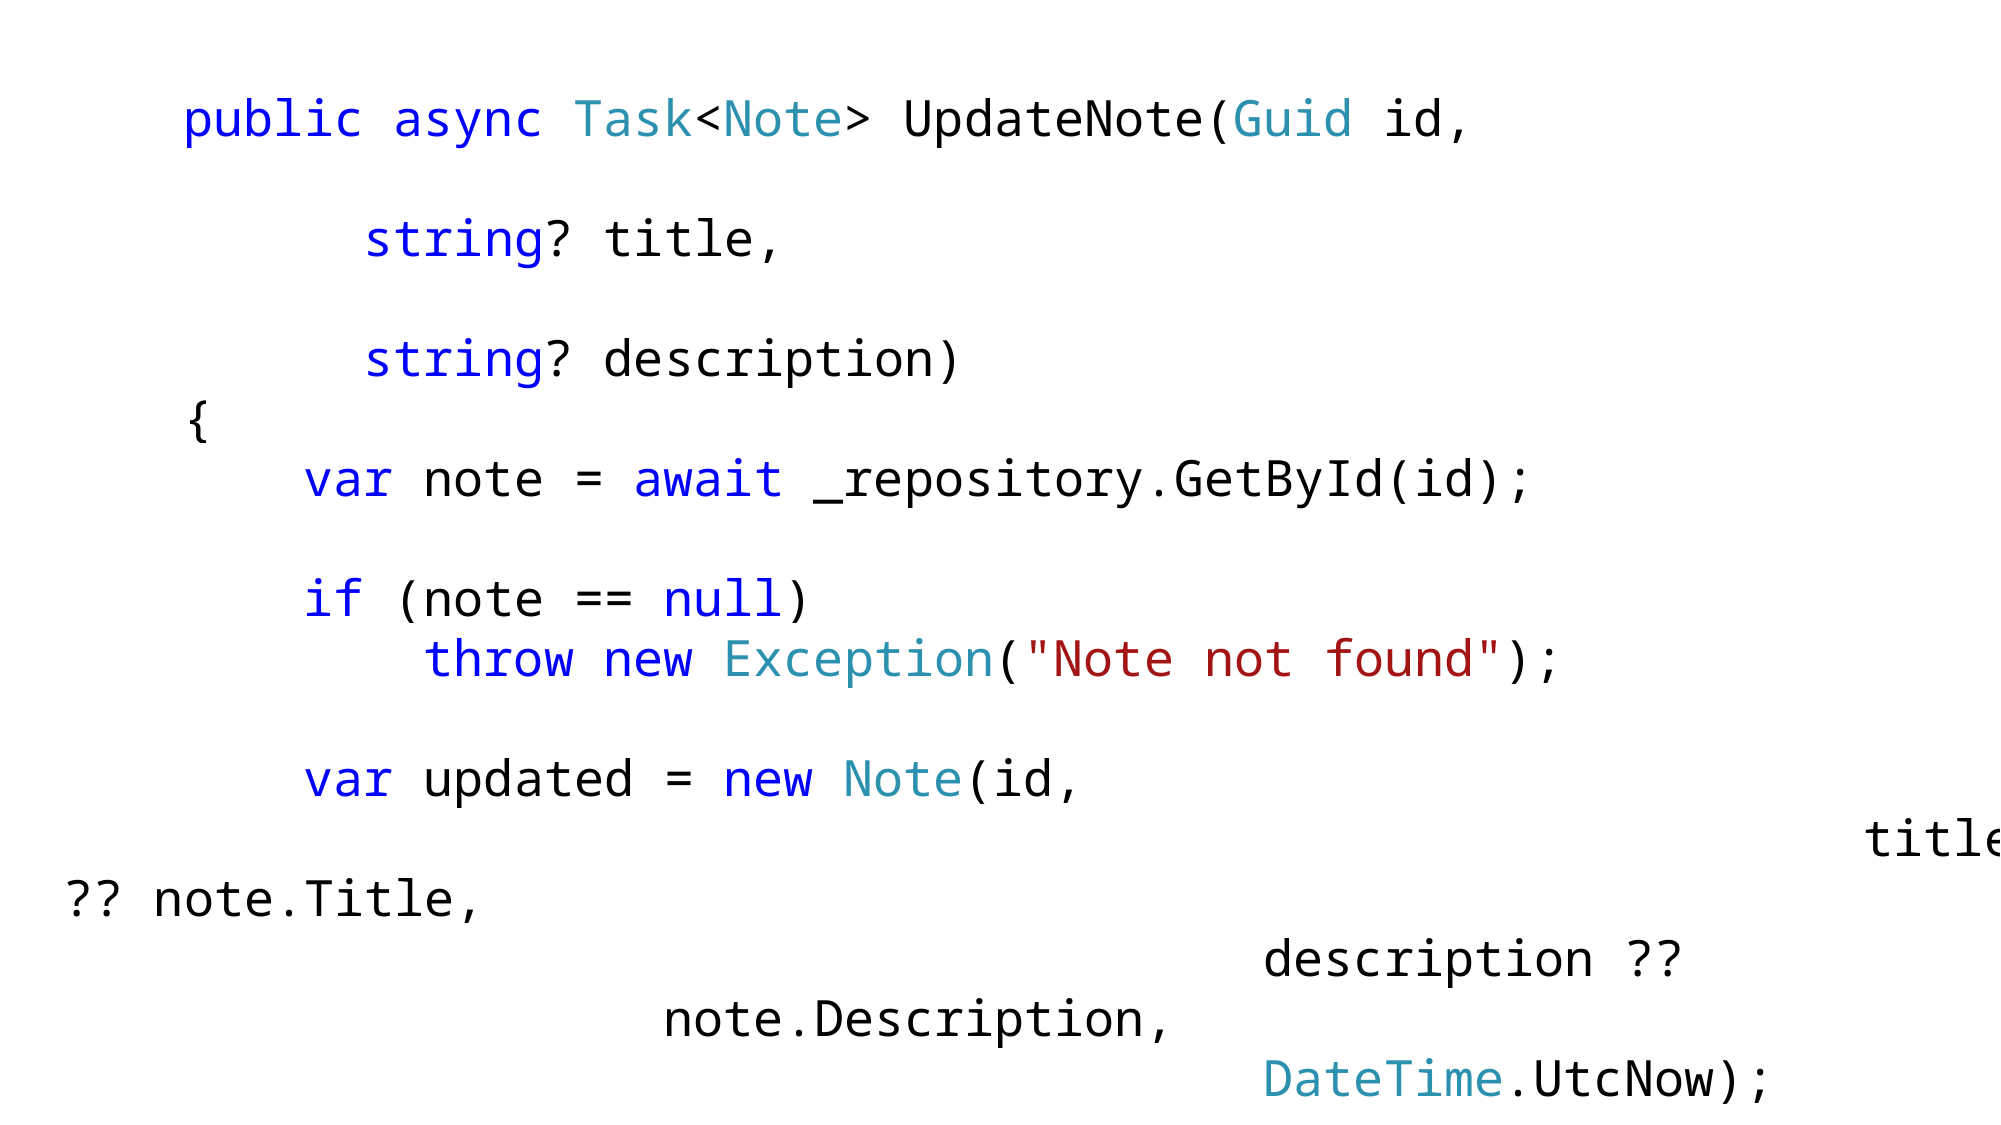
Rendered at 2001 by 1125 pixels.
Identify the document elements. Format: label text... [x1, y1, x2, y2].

text_box public async Task<Note> UpdateNote(Guid id, string? title, string? description) { var note = await _repository.GetById(id); if (note == null) throw new Exception("Note not found"); var updated = new Note(id, title ?? note.Title, description ?? note.Description, DateTime.UtcNow); return await _repository.Update(updated); } } [49, 19, 2000, 1125]
